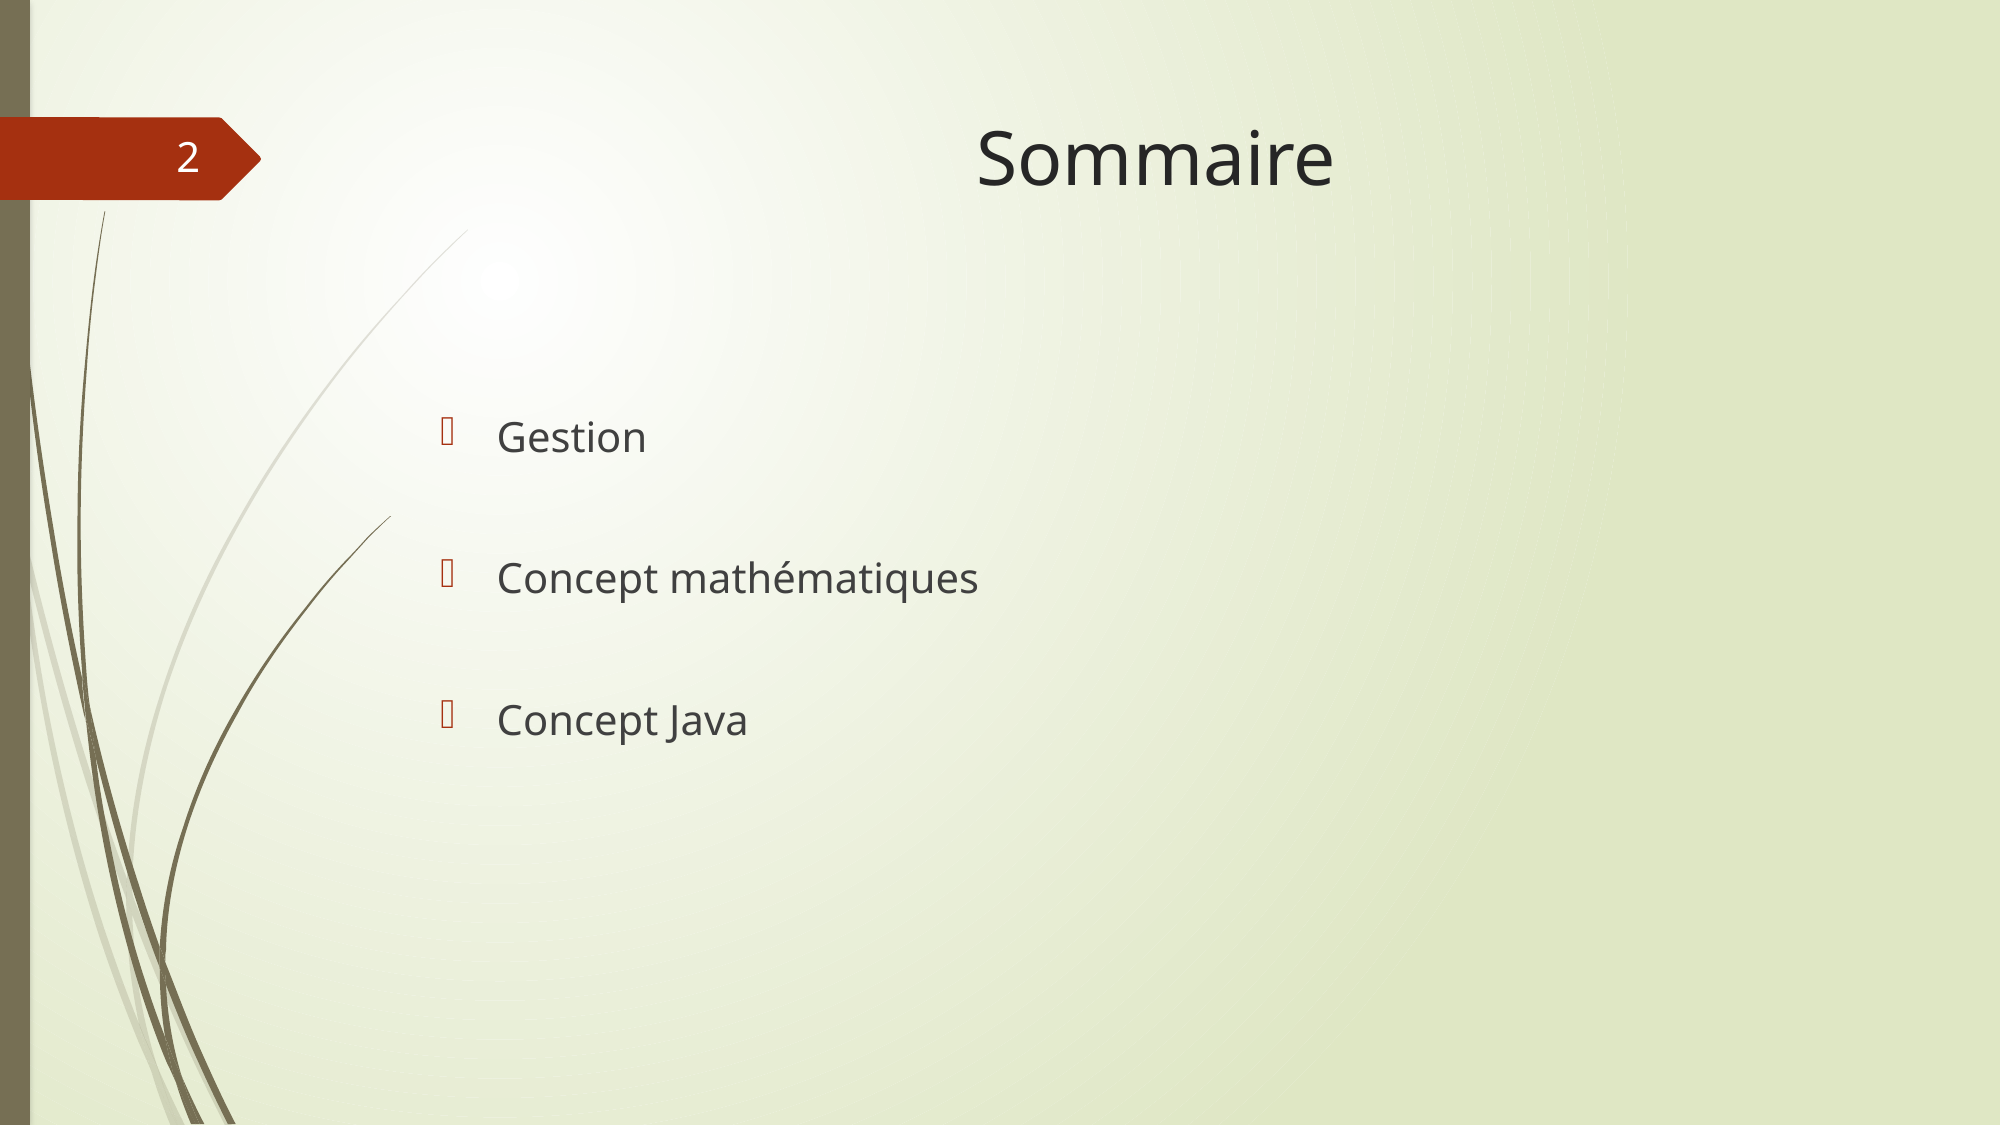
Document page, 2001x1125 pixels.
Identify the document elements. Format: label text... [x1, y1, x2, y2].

title Sommaire [425, 102, 1888, 313]
list Gestion Concept mathématiques Concept Java [425, 402, 1888, 1023]
slide_number 2 [87, 129, 216, 190]
